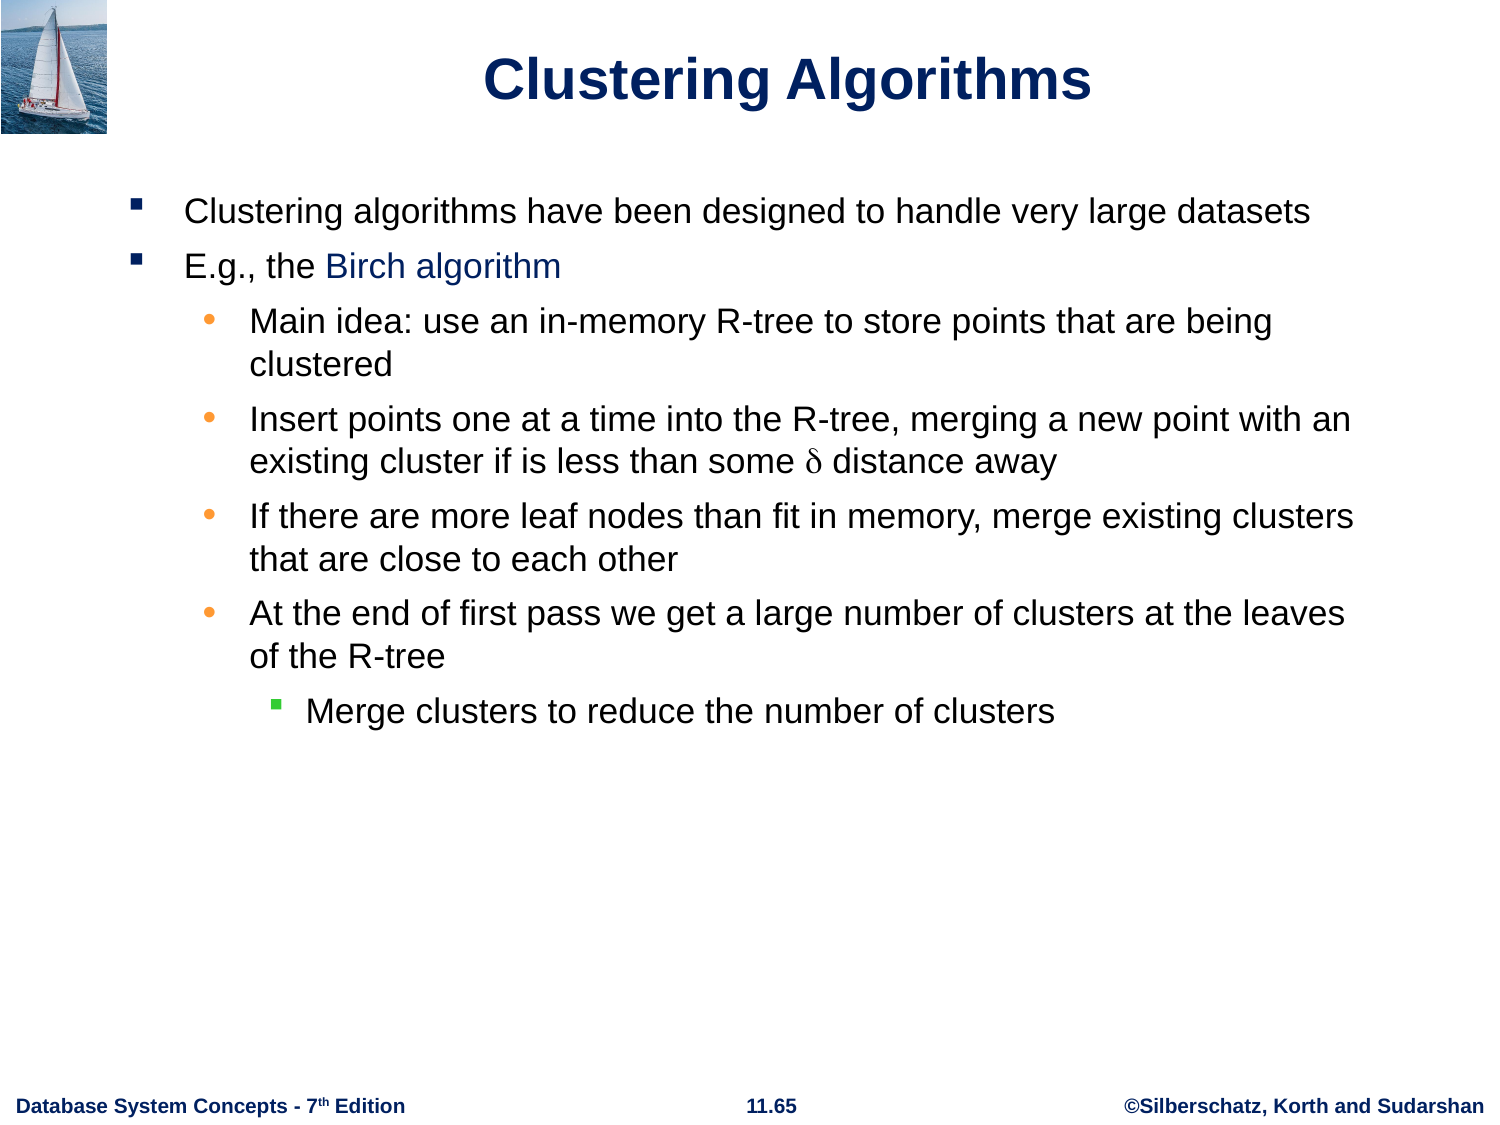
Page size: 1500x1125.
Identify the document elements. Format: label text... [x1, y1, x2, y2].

picture [1, 0, 107, 134]
list Clustering algorithms have been designed to handle very large datasets E.g., the Birch algorithm Main idea: use an in-memory R-tree to store points that are being clustered Insert points one at a time into the R-tree, merging a new point with an existing cluster if is less than some  distance away If there are more leaf nodes than fit in memory, merge existing clusters that are close to each other At the end of first pass we get a large number of clusters at the leaves of the R-tree Merge clusters to reduce the number of clusters [112, 180, 1400, 1062]
title Clustering Algorithms [125, 18, 1452, 120]
